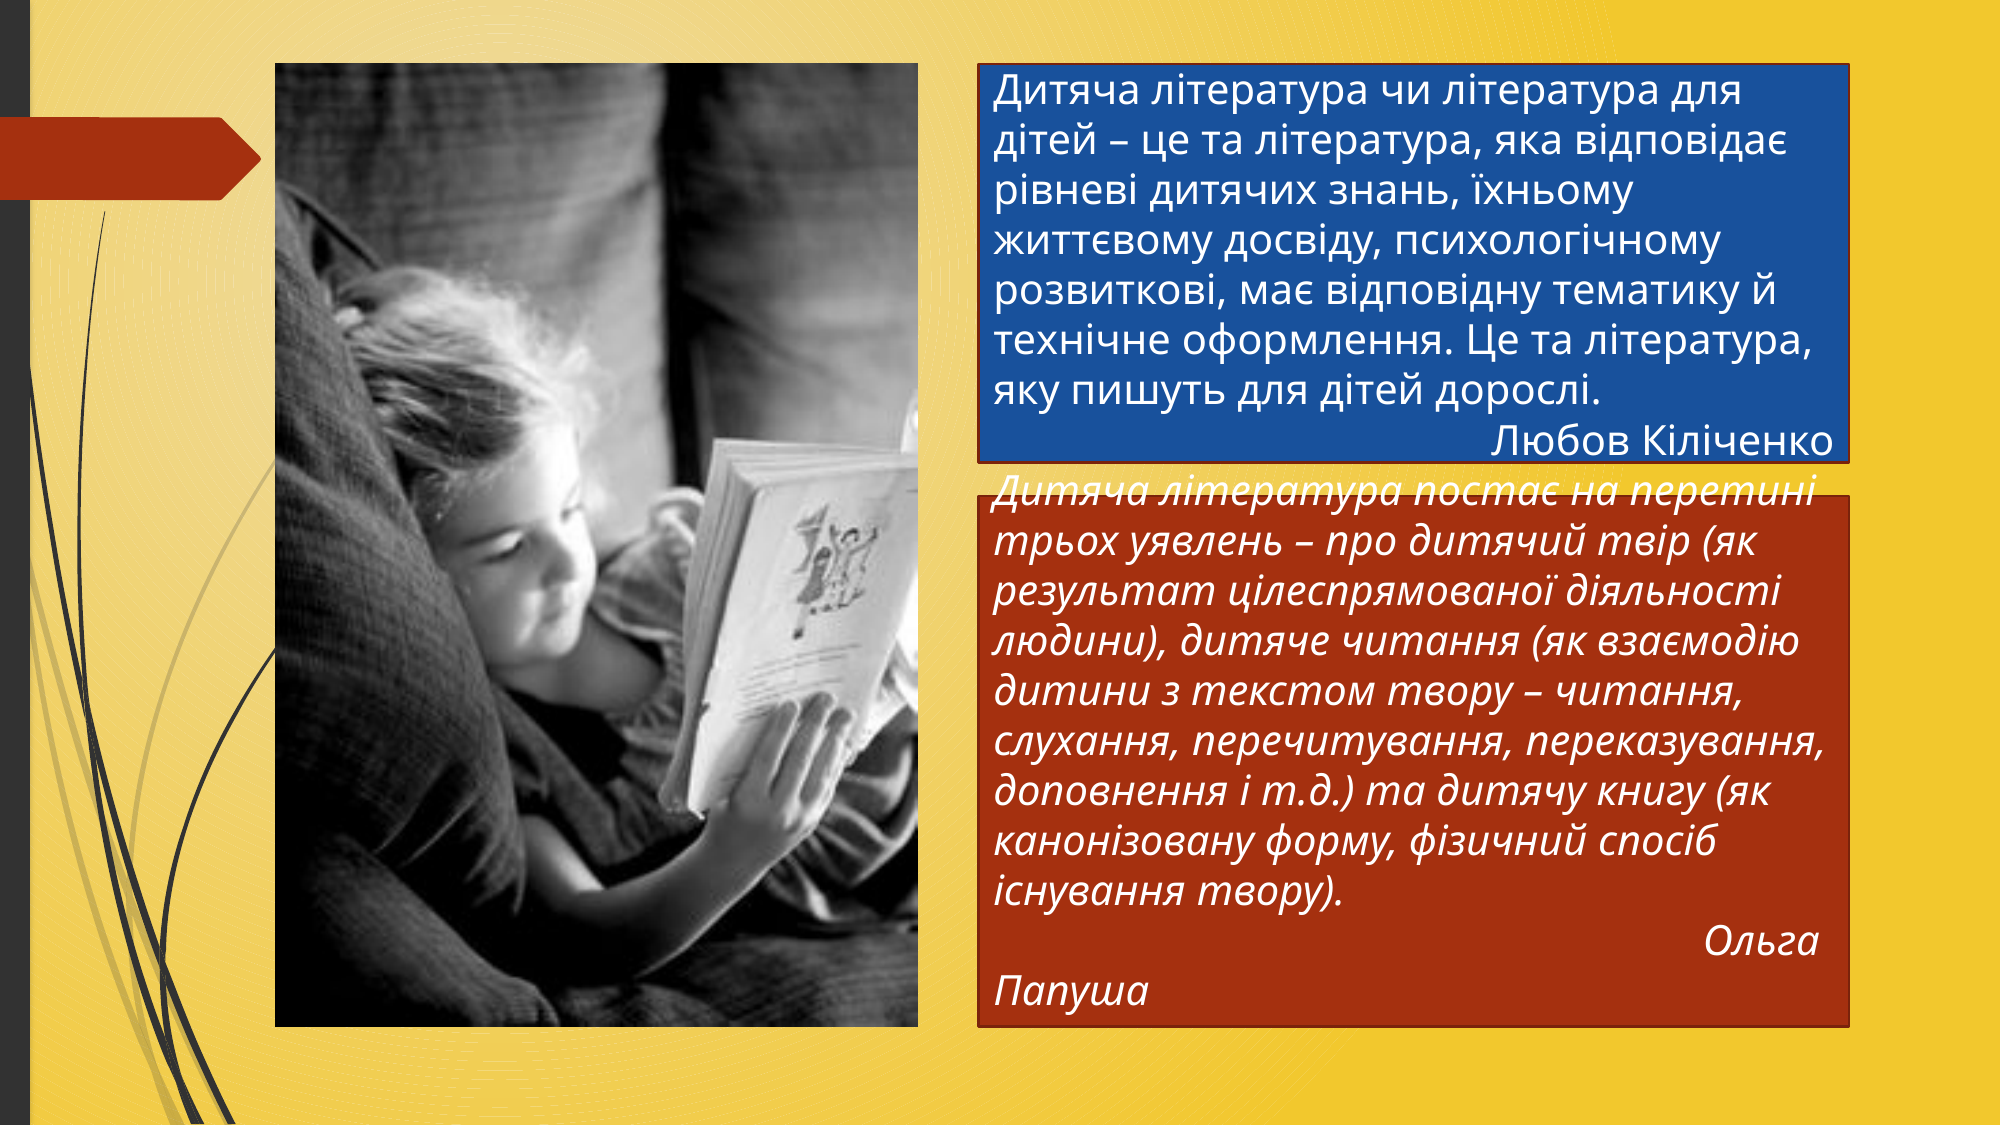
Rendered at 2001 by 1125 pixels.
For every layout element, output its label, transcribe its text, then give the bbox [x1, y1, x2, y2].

text_box Дитяча література постає на перетині трьох уявлень – про дитячий твір (як результат цілеспрямованої діяльності людини), дитяче читання (як взаємодію дитини з текстом твору – читання, слухання, перечитування, переказування, доповнення і т.д.) та дитячу книгу (як канонізовану форму, фізичний спосіб існування твору). Ольга Папуша [977, 495, 1850, 1028]
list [275, 63, 918, 1027]
text_box Дитяча література чи література для дітей – це та література, яка відповідає рівневі дитячих знань, їхньому життєвому досвіду, психологічному розвиткові, має відповідну тематику й технічне оформлення. Це та література, яку пишуть для дітей дорослі. Любов Кіліченко [977, 63, 1850, 464]
